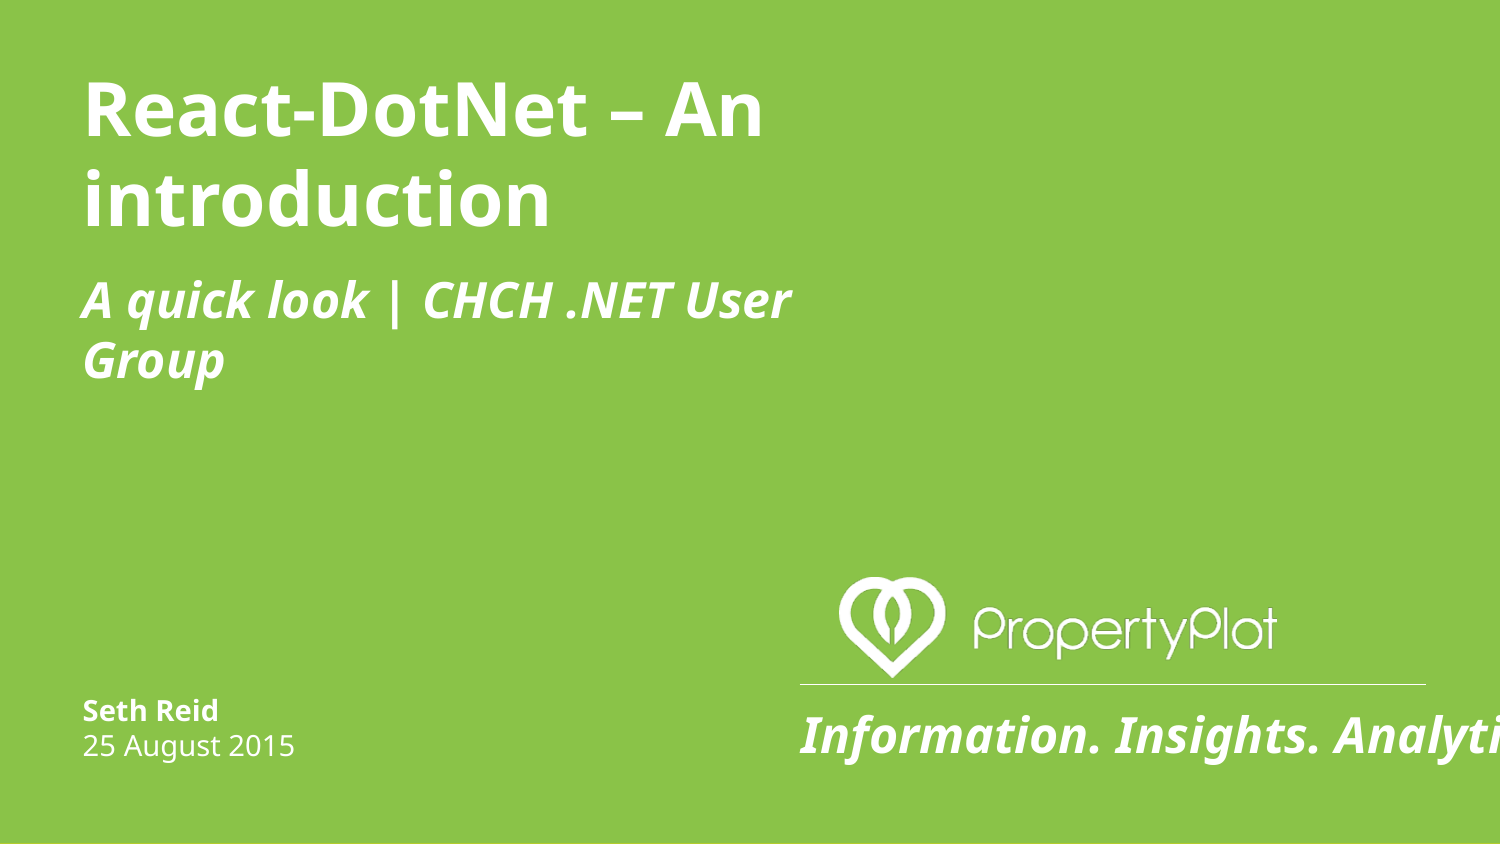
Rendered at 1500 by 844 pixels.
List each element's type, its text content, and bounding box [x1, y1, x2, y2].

picture [839, 576, 1277, 678]
text_box A quick look | CHCH .NET User Group [64, 262, 939, 395]
text_box React-DotNet – An introduction [64, 55, 1225, 248]
text_box Seth Reid 25 August 2015 [64, 686, 1135, 769]
text_box Information. Insights. Analytics. [783, 697, 1500, 770]
